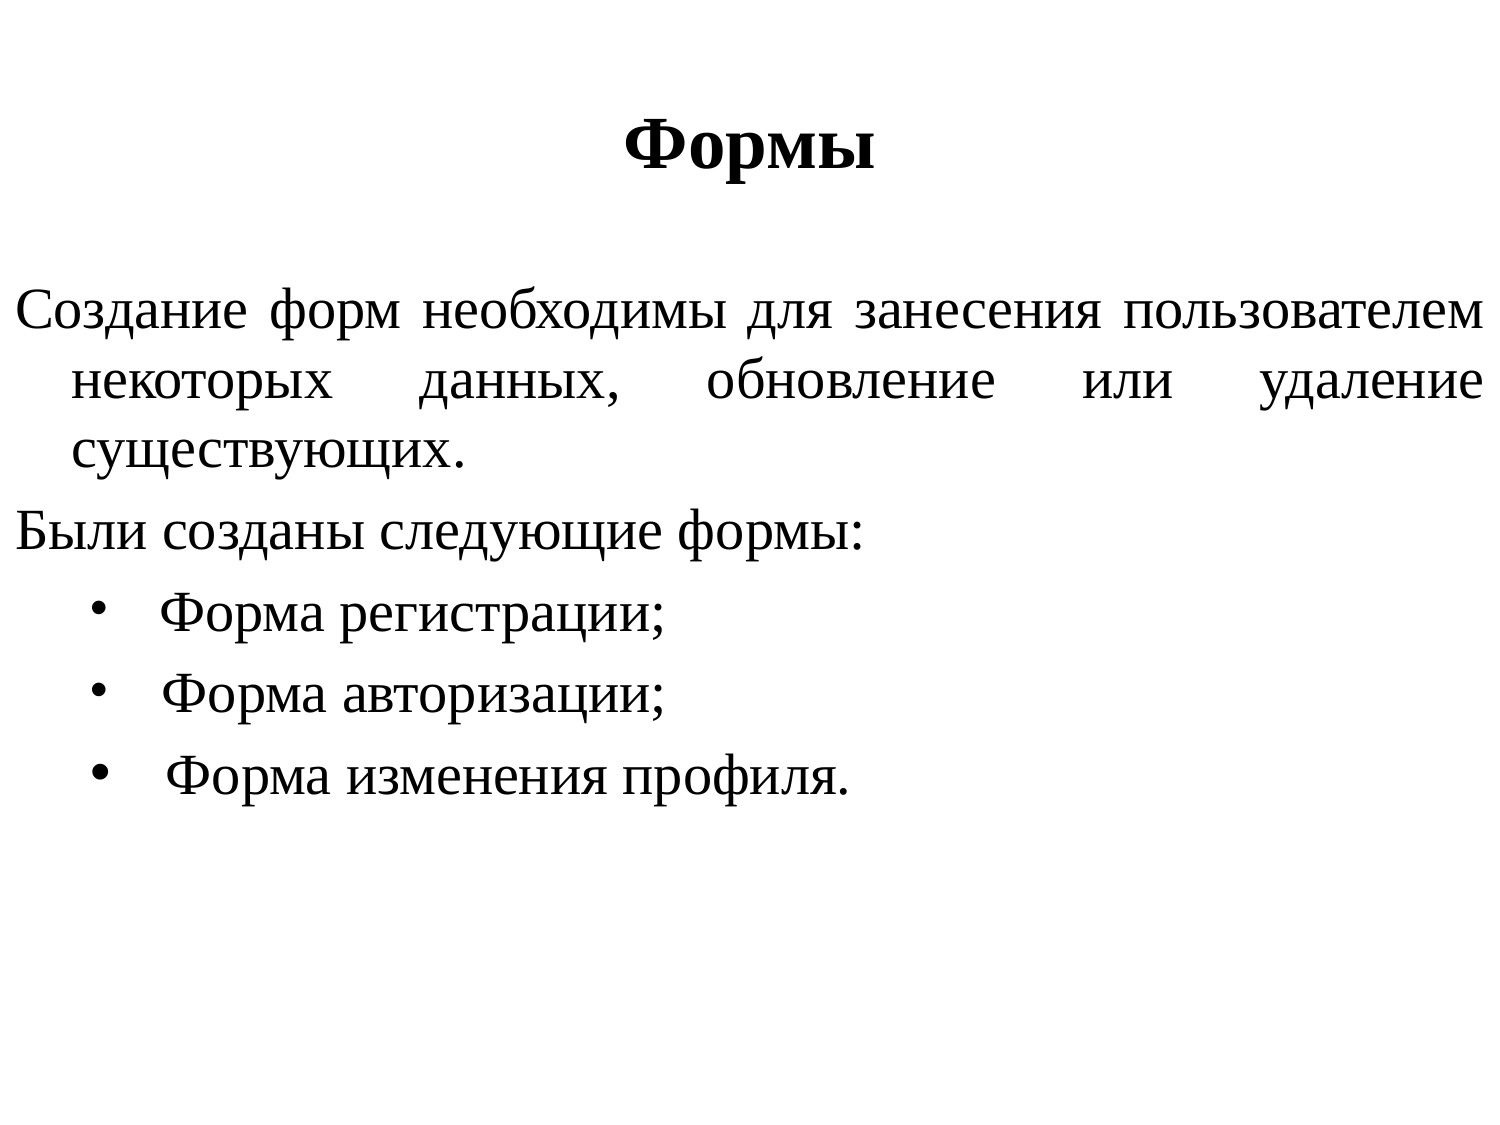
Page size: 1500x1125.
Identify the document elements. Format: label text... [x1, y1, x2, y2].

list Создание форм необходимы для занесения пользователем некоторых данных, обновление или удаление существующих. Были созданы следующие формы: Форма регистрации; Форма авторизации; Форма изменения профиля. [0, 262, 1500, 1005]
title Формы [75, 45, 1425, 233]
